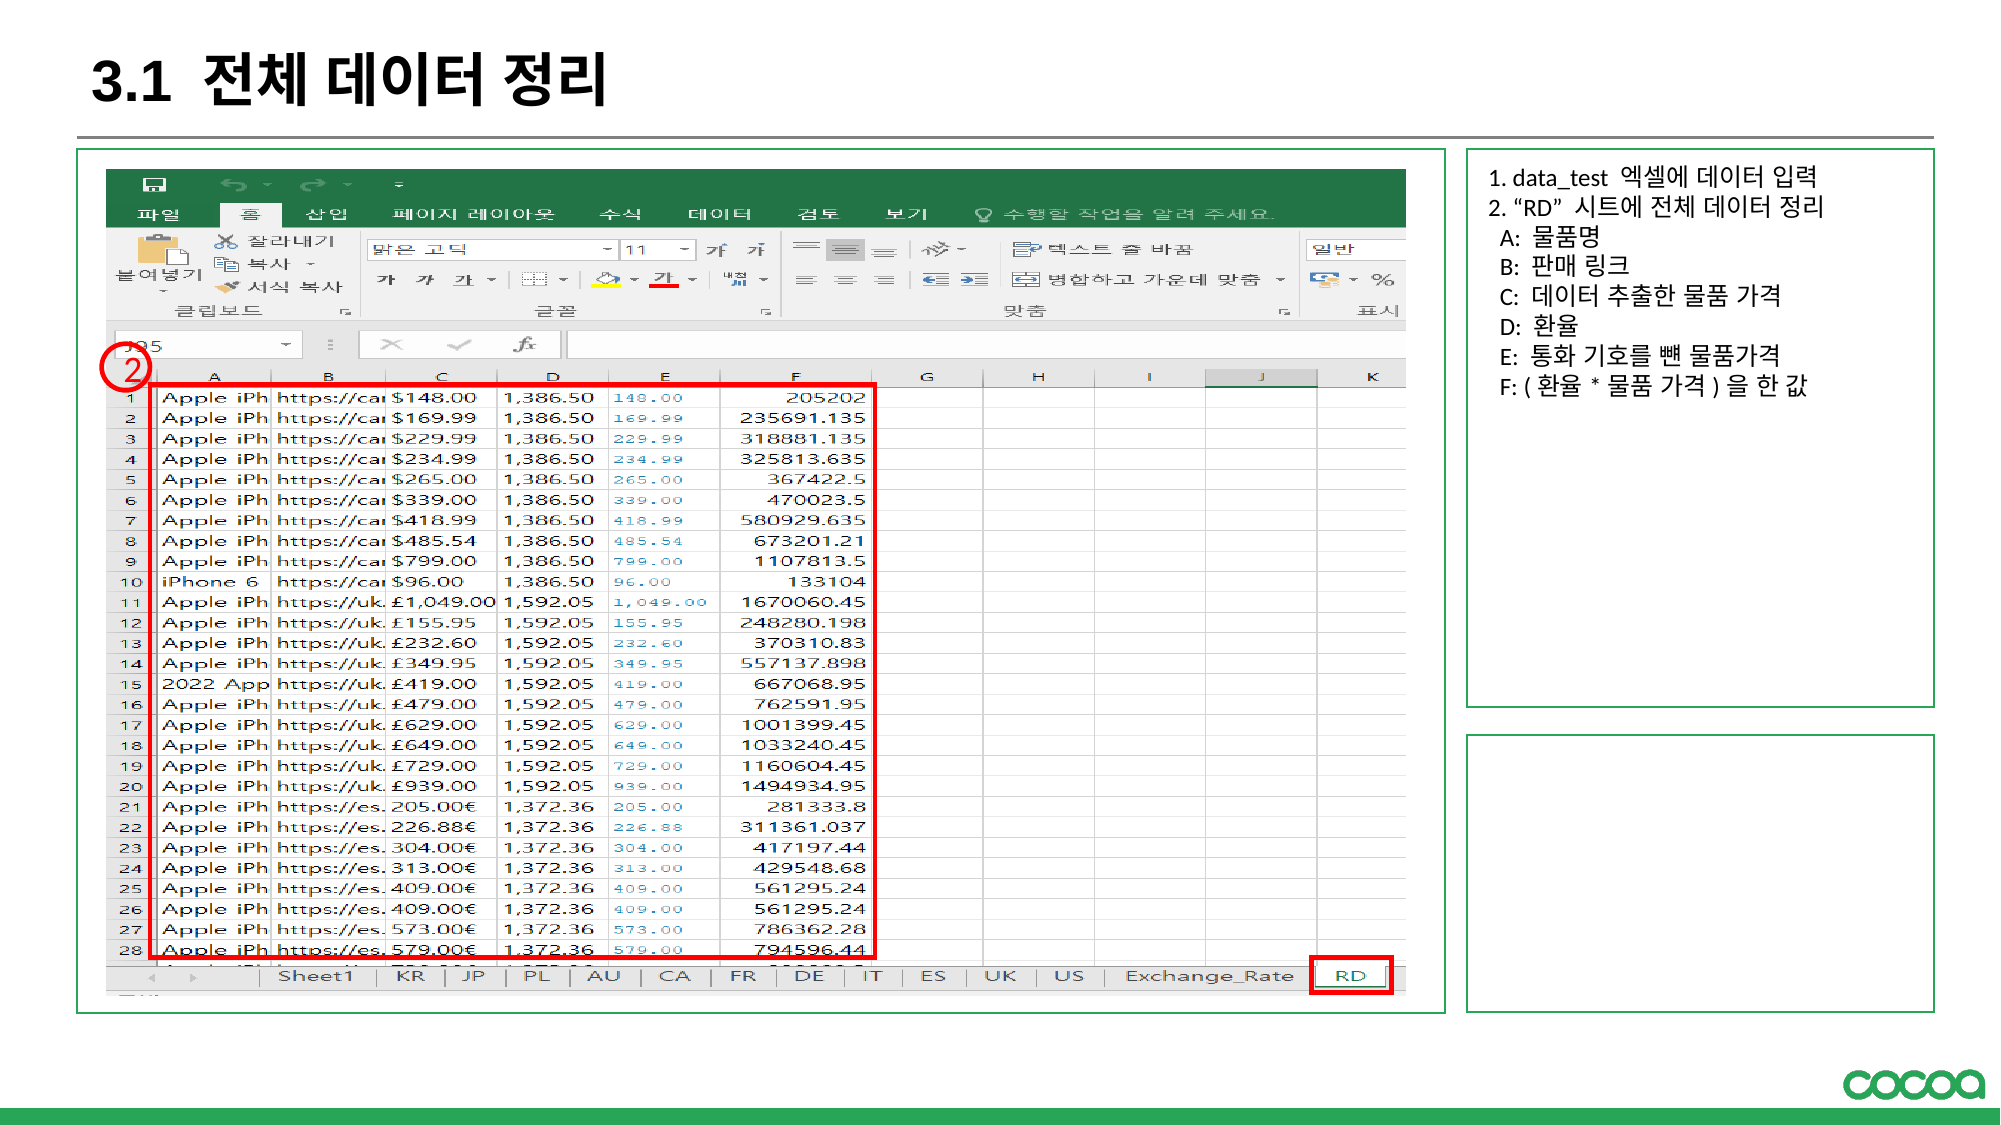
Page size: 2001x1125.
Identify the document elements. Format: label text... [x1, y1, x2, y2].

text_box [76, 148, 1935, 1013]
text_box [0, 1108, 2000, 1125]
picture [106, 169, 1415, 996]
text_box 3.1 전체 데이터 정리 [76, 35, 1935, 121]
picture [1842, 1060, 1986, 1109]
